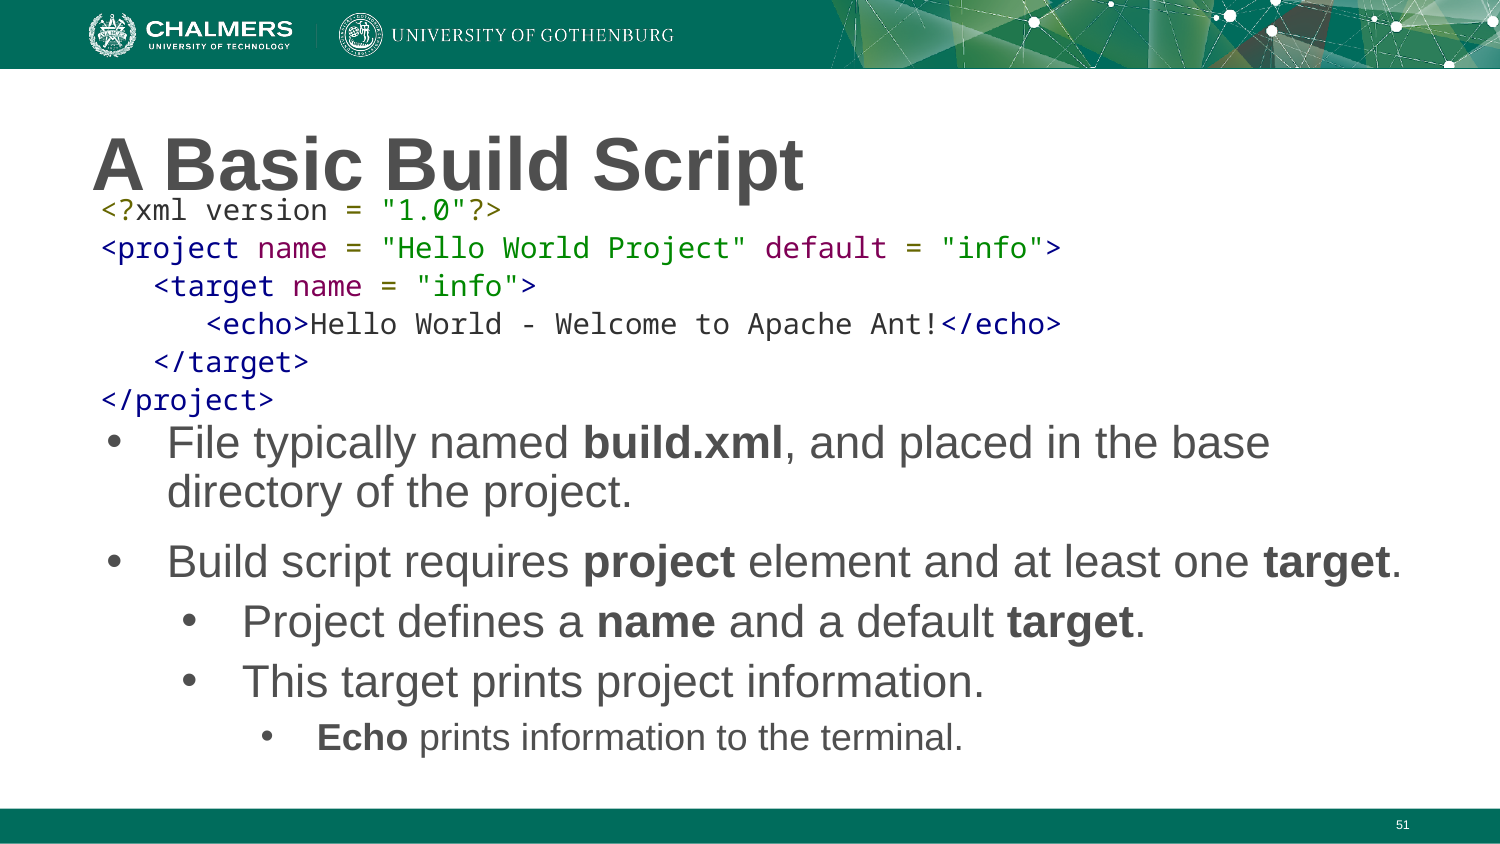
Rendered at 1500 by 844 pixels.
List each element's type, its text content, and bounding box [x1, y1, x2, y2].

slide_number ‹#› [1074, 809, 1425, 844]
title A Basic Build Script [76, 100, 1425, 211]
picture [64, 0, 696, 85]
text_box <?xml version = "1.0"?> <project name = "Hello World Project" default = "info"> <target name = "info"> <echo>Hello World - Welcome to Apache Ant!</echo> </target> </project> [76, 245, 1356, 411]
picture [759, 0, 1500, 68]
list File typically named build.xml, and placed in the base directory of the project. Build script requires project element and at least one target. Project defines a name and a default target. This target prints project information. Echo prints information to the terminal. [76, 411, 1426, 782]
